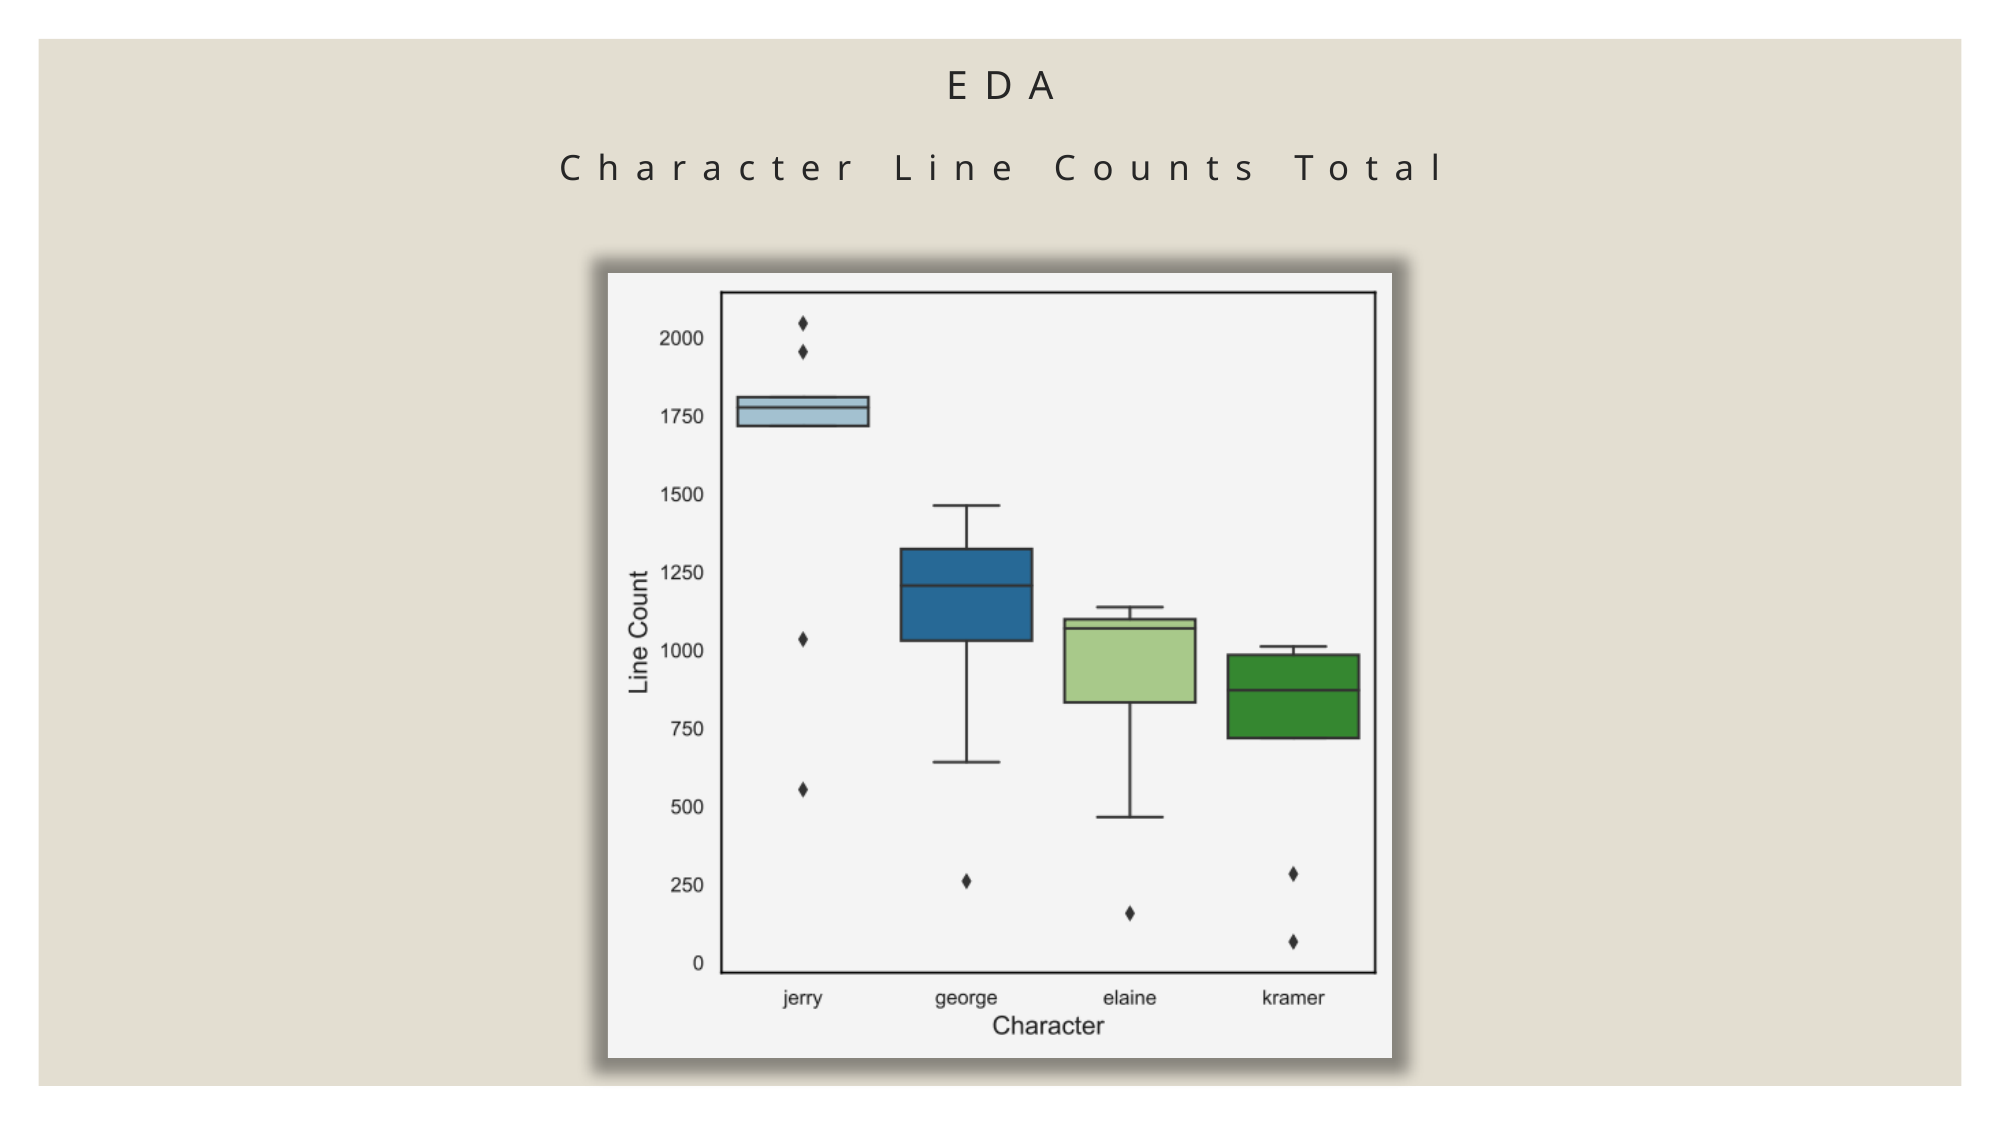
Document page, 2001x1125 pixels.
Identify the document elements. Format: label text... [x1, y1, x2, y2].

text_box EDA Character Line Counts Total [189, 58, 1811, 196]
picture [607, 273, 1393, 1058]
